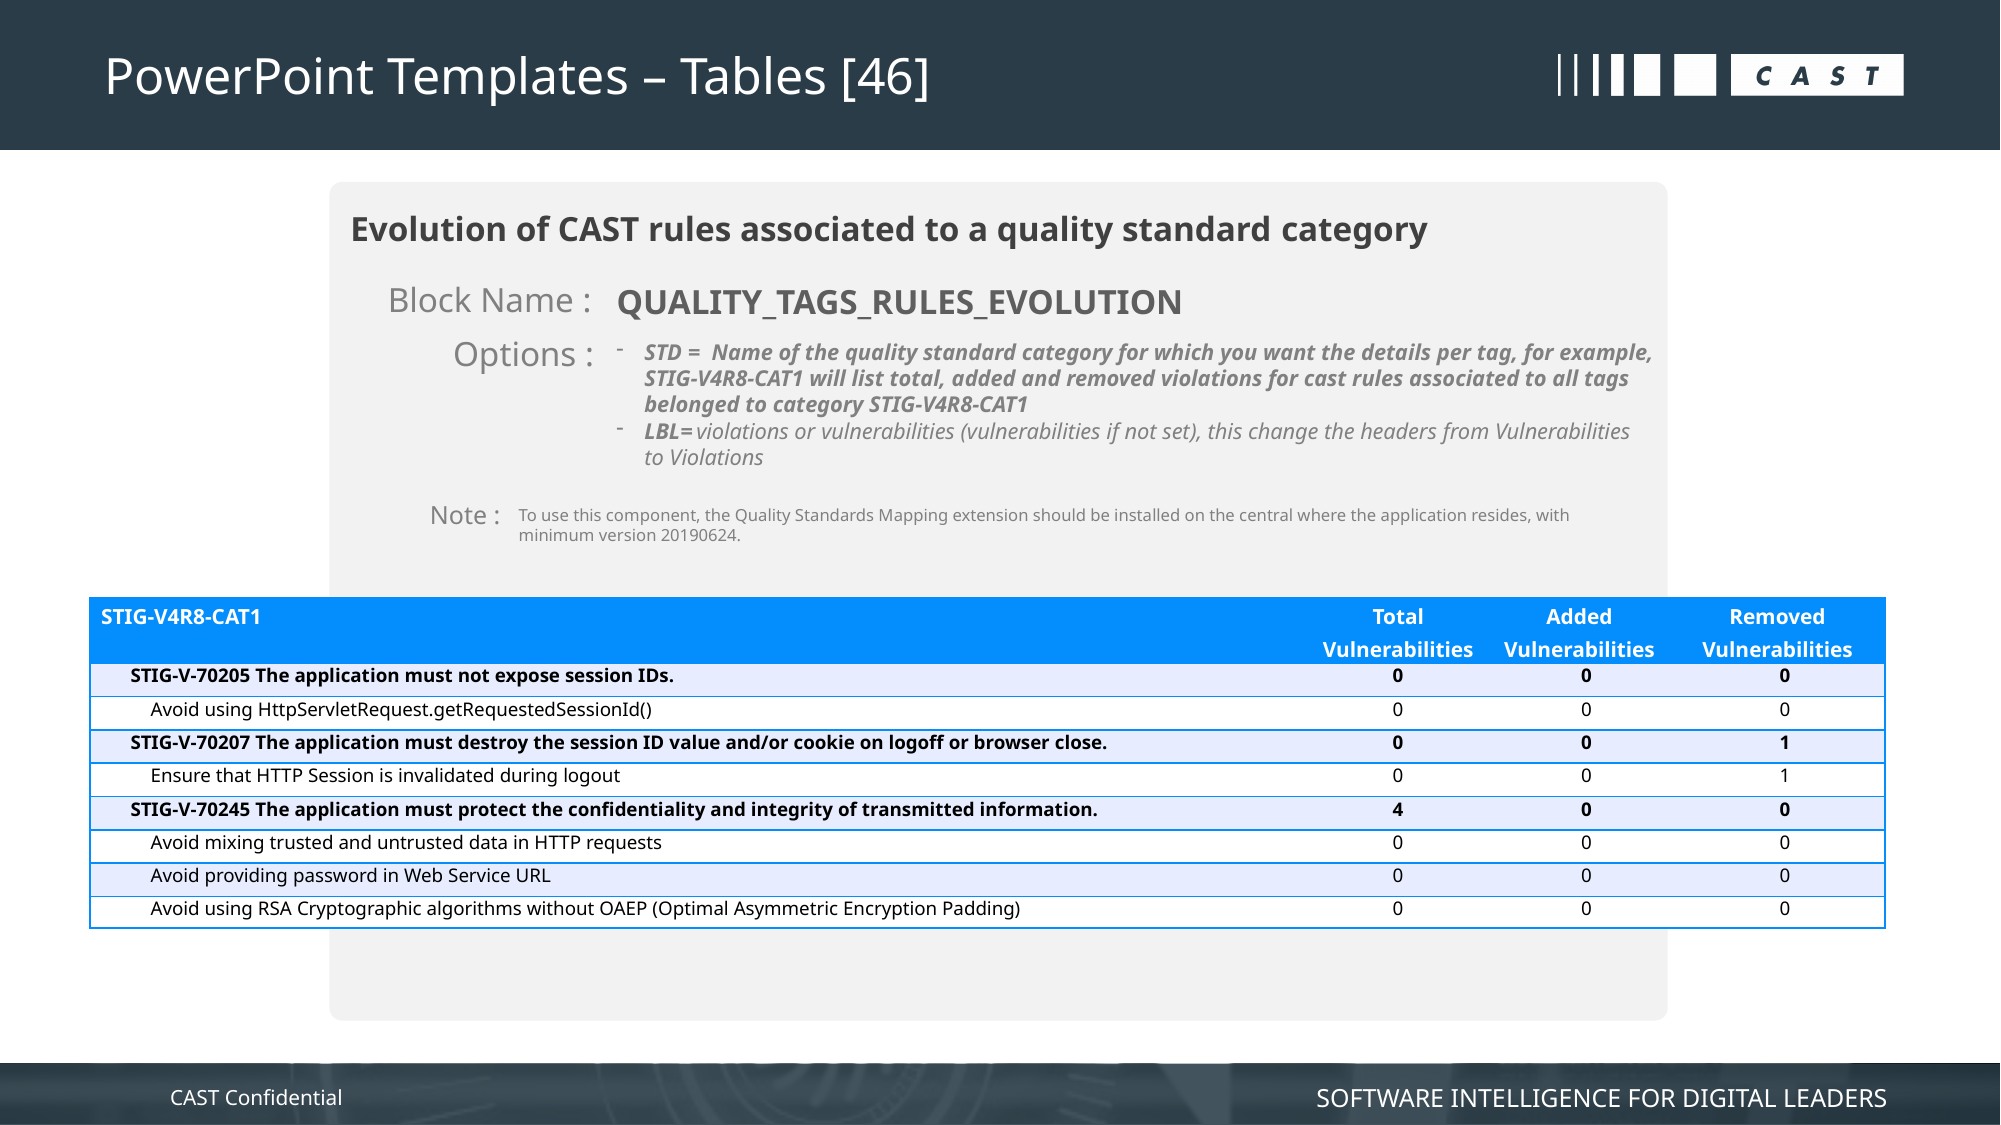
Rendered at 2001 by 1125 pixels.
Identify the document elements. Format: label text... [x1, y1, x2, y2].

table_cell 0 [1690, 831, 1884, 862]
table_cell 1 [1690, 731, 1884, 762]
table_cell 0 [1690, 864, 1884, 896]
table_cell Avoid providing password in Web Service URL [91, 864, 320, 896]
table_cell STIG-V-70205 The application must not expose session IDs. [91, 664, 320, 696]
table_header Removed Vulnerabilities [1690, 599, 1884, 662]
table_cell 0 [1690, 697, 1884, 729]
picture [1558, 54, 1904, 96]
title PowerPoint Templates – Tables [46] [89, 6, 1527, 150]
table_cell STIG-V-70245 The application must protect the confidentiality and integrity of transmitted information. [91, 797, 320, 829]
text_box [320, 181, 1690, 1021]
table_cell Avoid using HttpServletRequest.getRequestedSessionId() [91, 697, 320, 729]
table_cell Avoid mixing trusted and untrusted data in HTTP requests [91, 831, 320, 862]
table_cell Ensure that HTTP Session is invalidated during logout [91, 764, 320, 796]
table_cell STIG-V-70207 The application must destroy the session ID value and/or cookie on logoff or browser close. [91, 731, 320, 762]
table_cell 1 [1690, 764, 1884, 796]
table_cell 0 [1690, 664, 1884, 696]
table_header STIG-V4R8-CAT1 [91, 599, 320, 662]
table_cell Avoid using RSA Cryptographic algorithms without OAEP (Optimal Asymmetric Encryption Padding) [91, 897, 320, 927]
table_cell 0 [1690, 897, 1884, 927]
table_cell 0 [1690, 797, 1884, 829]
